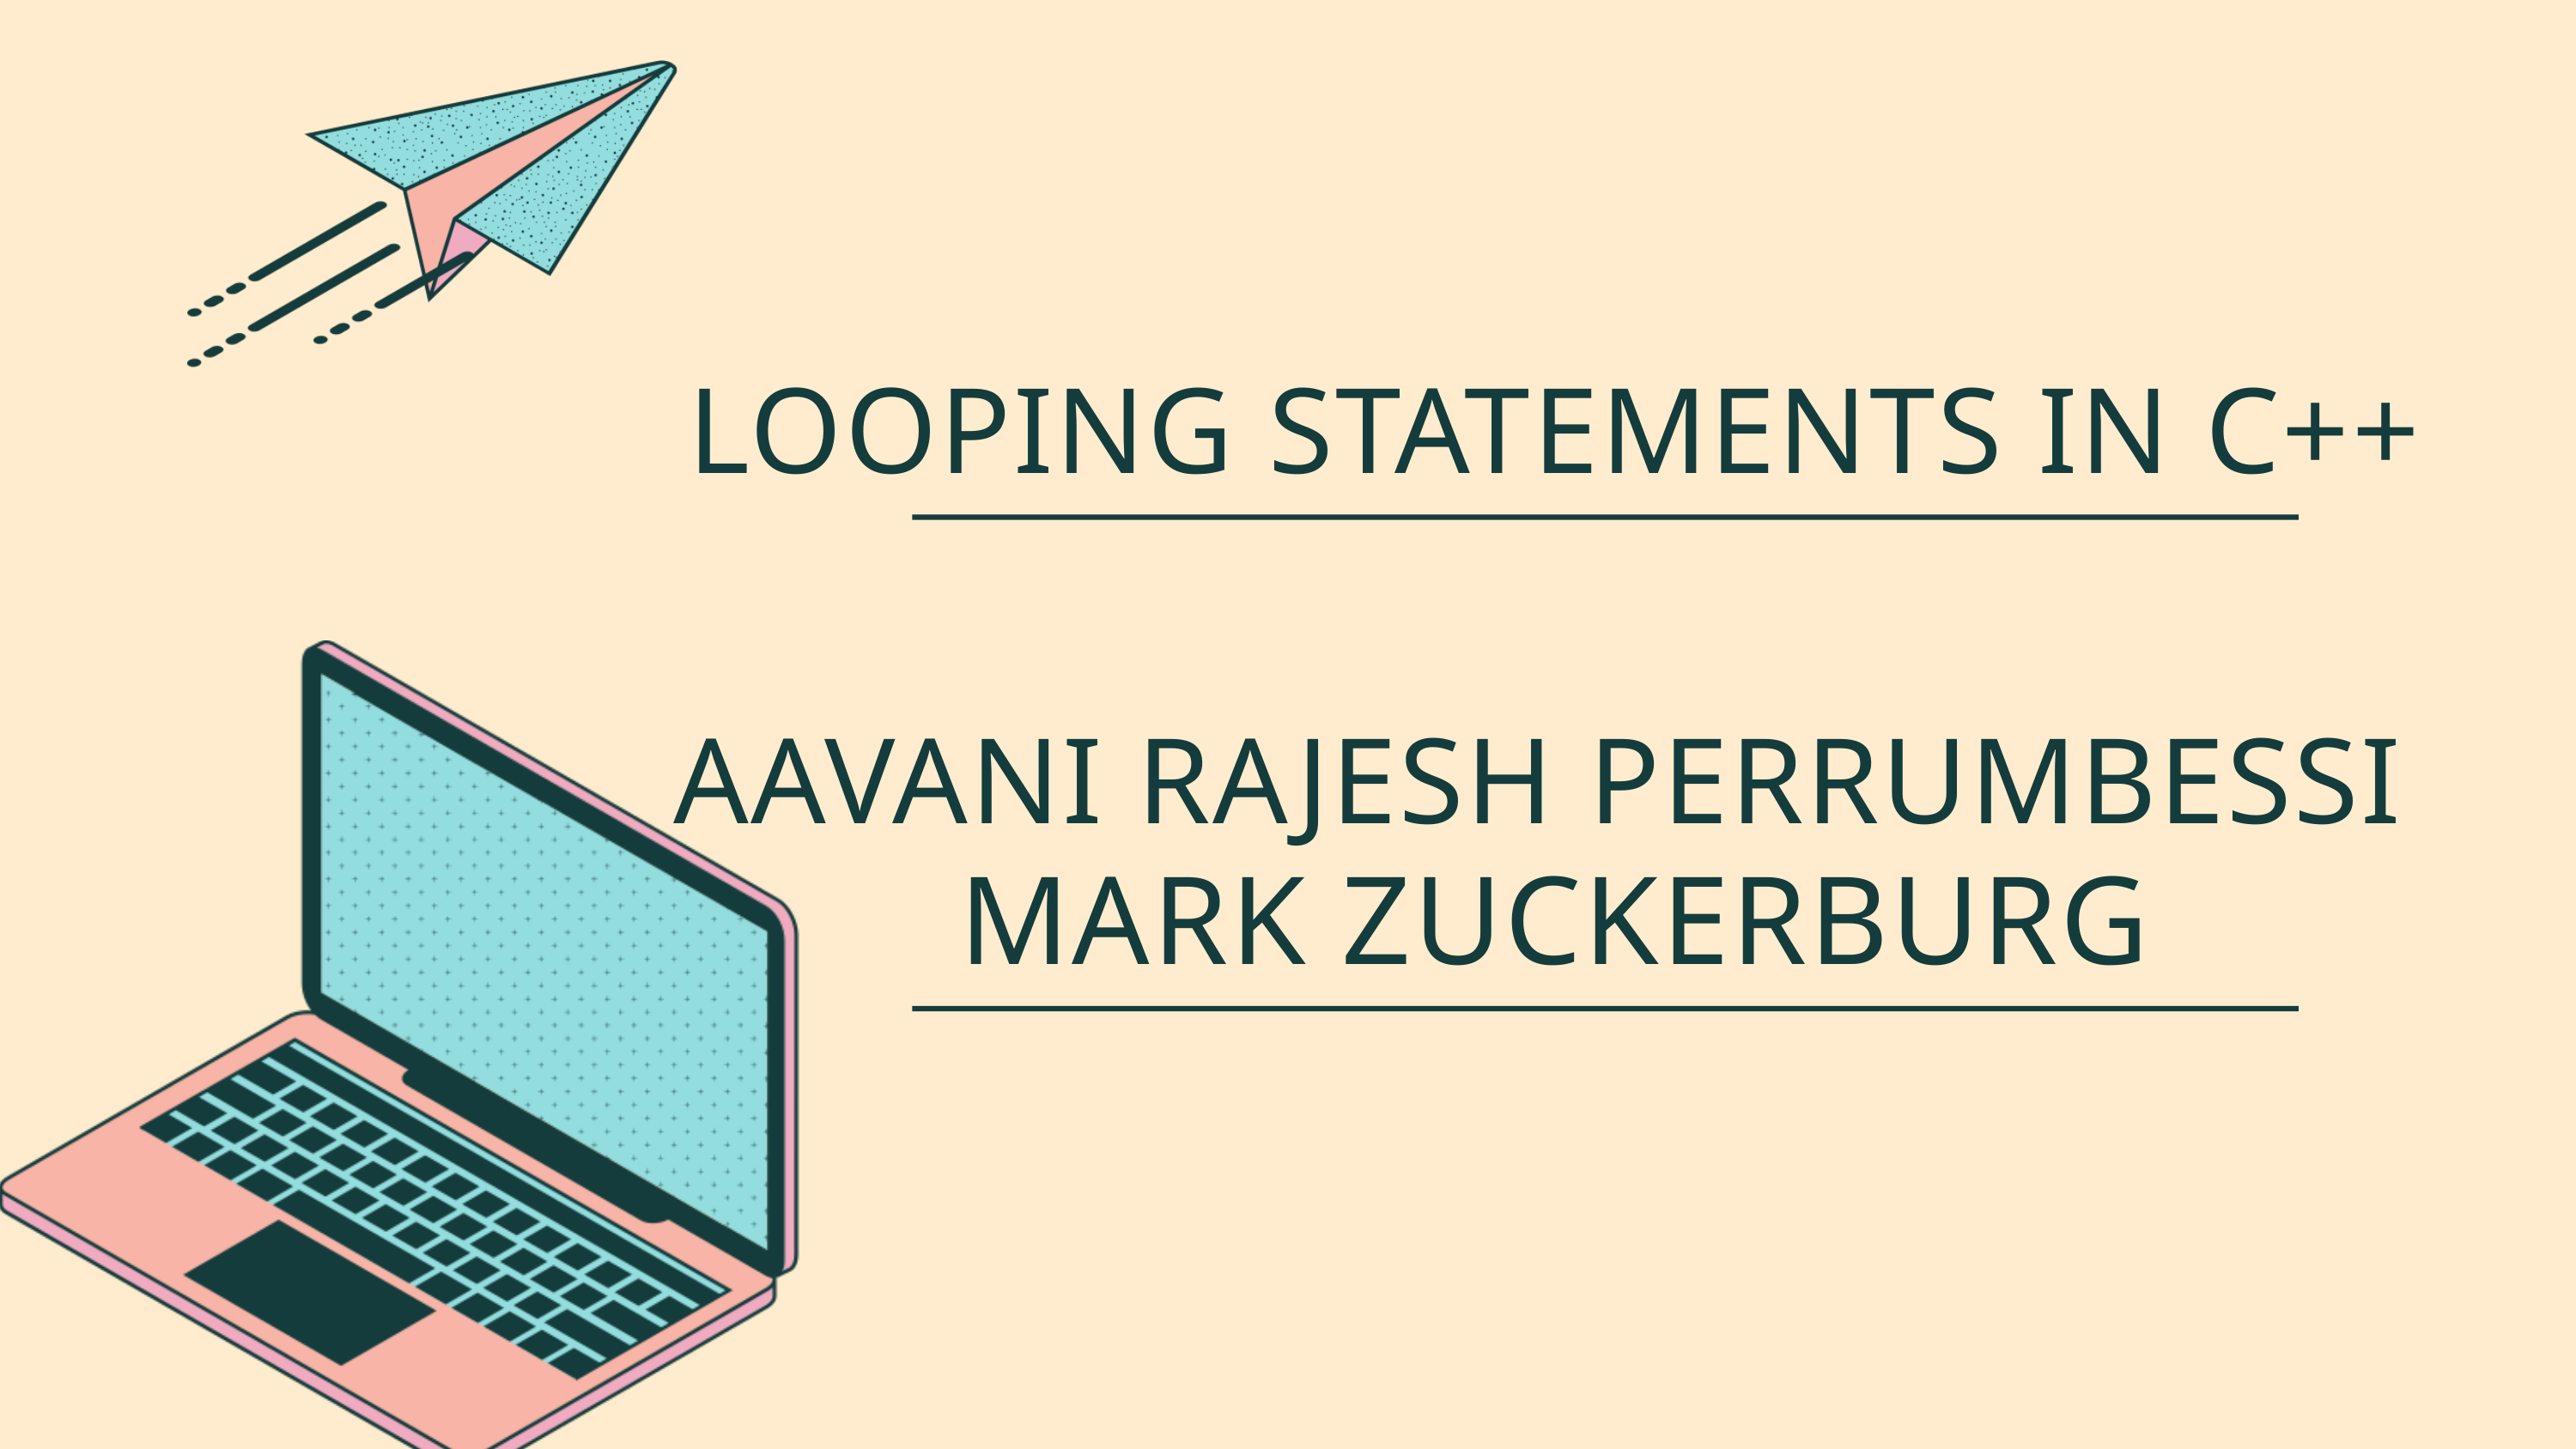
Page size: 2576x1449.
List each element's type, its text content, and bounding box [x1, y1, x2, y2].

text_box [186, 60, 677, 367]
text_box LOOPING STATEMENTS IN C++ AAVANI RAJESH PERRUMBESSI MARK ZUCKERBURG [534, 360, 2576, 1244]
text_box [0, 640, 799, 1449]
